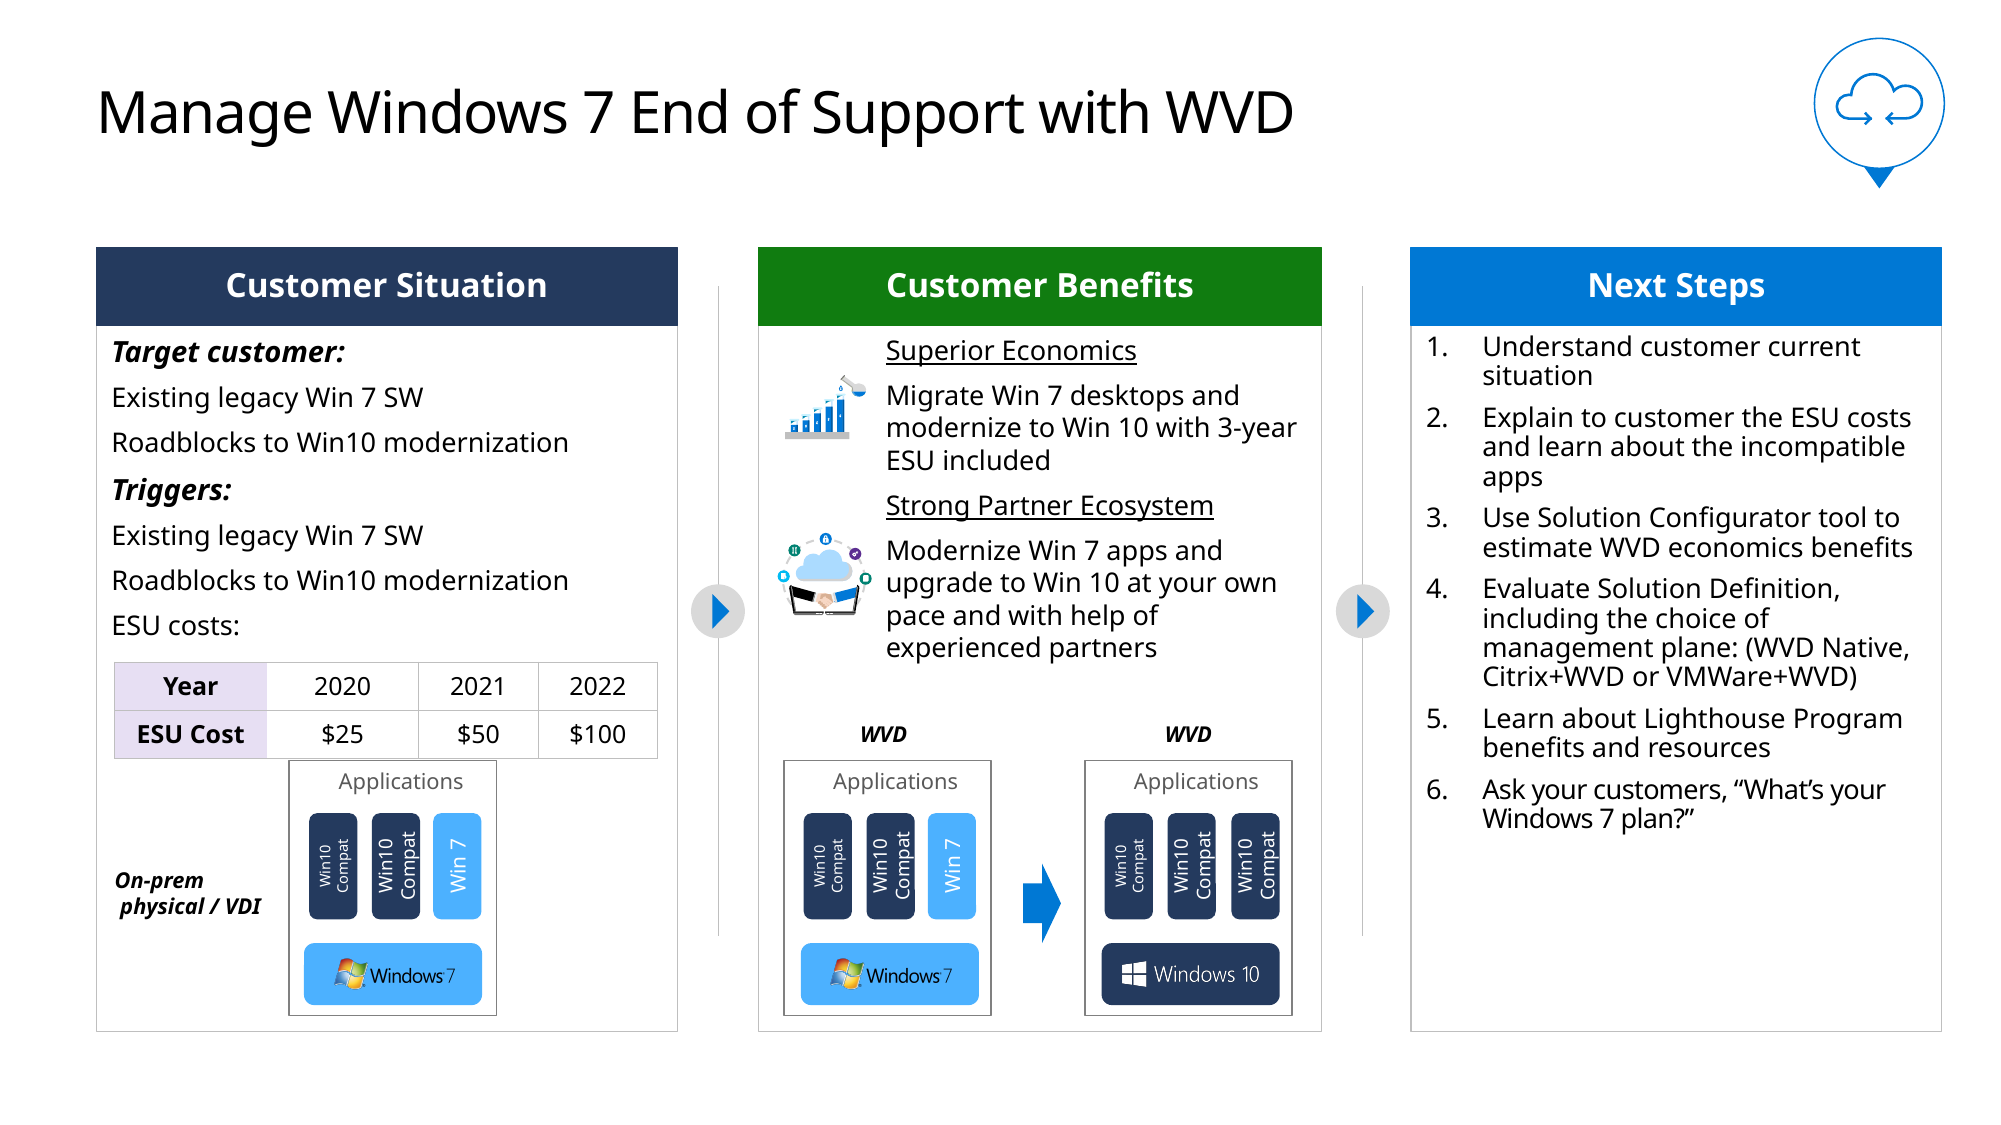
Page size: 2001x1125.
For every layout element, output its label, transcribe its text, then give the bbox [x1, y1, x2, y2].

text_box Customer Situation [96, 247, 678, 326]
text_box Next Steps [1411, 247, 1942, 326]
text_box Superior Economics Migrate Win 7 desktops and modernize to Win 10 with 3-year ESU included Strong Partner Ecosystem Modernize Win 7 apps and upgrade to Win 10 at your own pace and with help of experienced partners [758, 326, 1322, 1032]
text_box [1814, 38, 1945, 189]
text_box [690, 286, 746, 937]
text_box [1084, 760, 1293, 1016]
table_cell ESU Cost [115, 711, 267, 758]
text_box WVD [860, 720, 908, 748]
table_header 2022 [539, 663, 657, 710]
table_cell $25 [267, 711, 418, 758]
text_box On-prem physical / VDI [114, 866, 281, 919]
text_box Understand customer current situation Explain to customer the ESU costs and learn about the incompatible apps Use Solution Configurator tool to estimate WVD economics benefits Evaluate Solution Definition, including the choice of management plane: (WVD Native, Citrix+WVD or VMWare+WVD) Learn about Lighthouse Program benefits and resources Ask your customers, “What’s your Windows 7 plan?” [1411, 326, 1942, 1032]
table_cell $50 [419, 711, 538, 758]
text_box Target customer: Existing legacy Win 7 SW Roadblocks to Win10 modernization Triggers: Existing legacy Win 7 SW Roadblocks to Win10 modernization ESU costs: [96, 326, 678, 1032]
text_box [783, 760, 992, 1016]
title Manage Windows 7 End of Support with WVD [96, 75, 1814, 146]
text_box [777, 532, 872, 621]
picture [331, 958, 459, 990]
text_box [288, 760, 497, 1016]
table_header 2021 [419, 663, 538, 710]
table_header Year [115, 663, 267, 710]
table_cell $100 [539, 711, 657, 758]
text_box WVD [1165, 720, 1213, 748]
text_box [1335, 286, 1391, 937]
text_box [784, 374, 867, 440]
text_box Customer Benefits [758, 247, 1322, 326]
text_box [1022, 862, 1062, 944]
table_header 2020 [267, 663, 418, 710]
